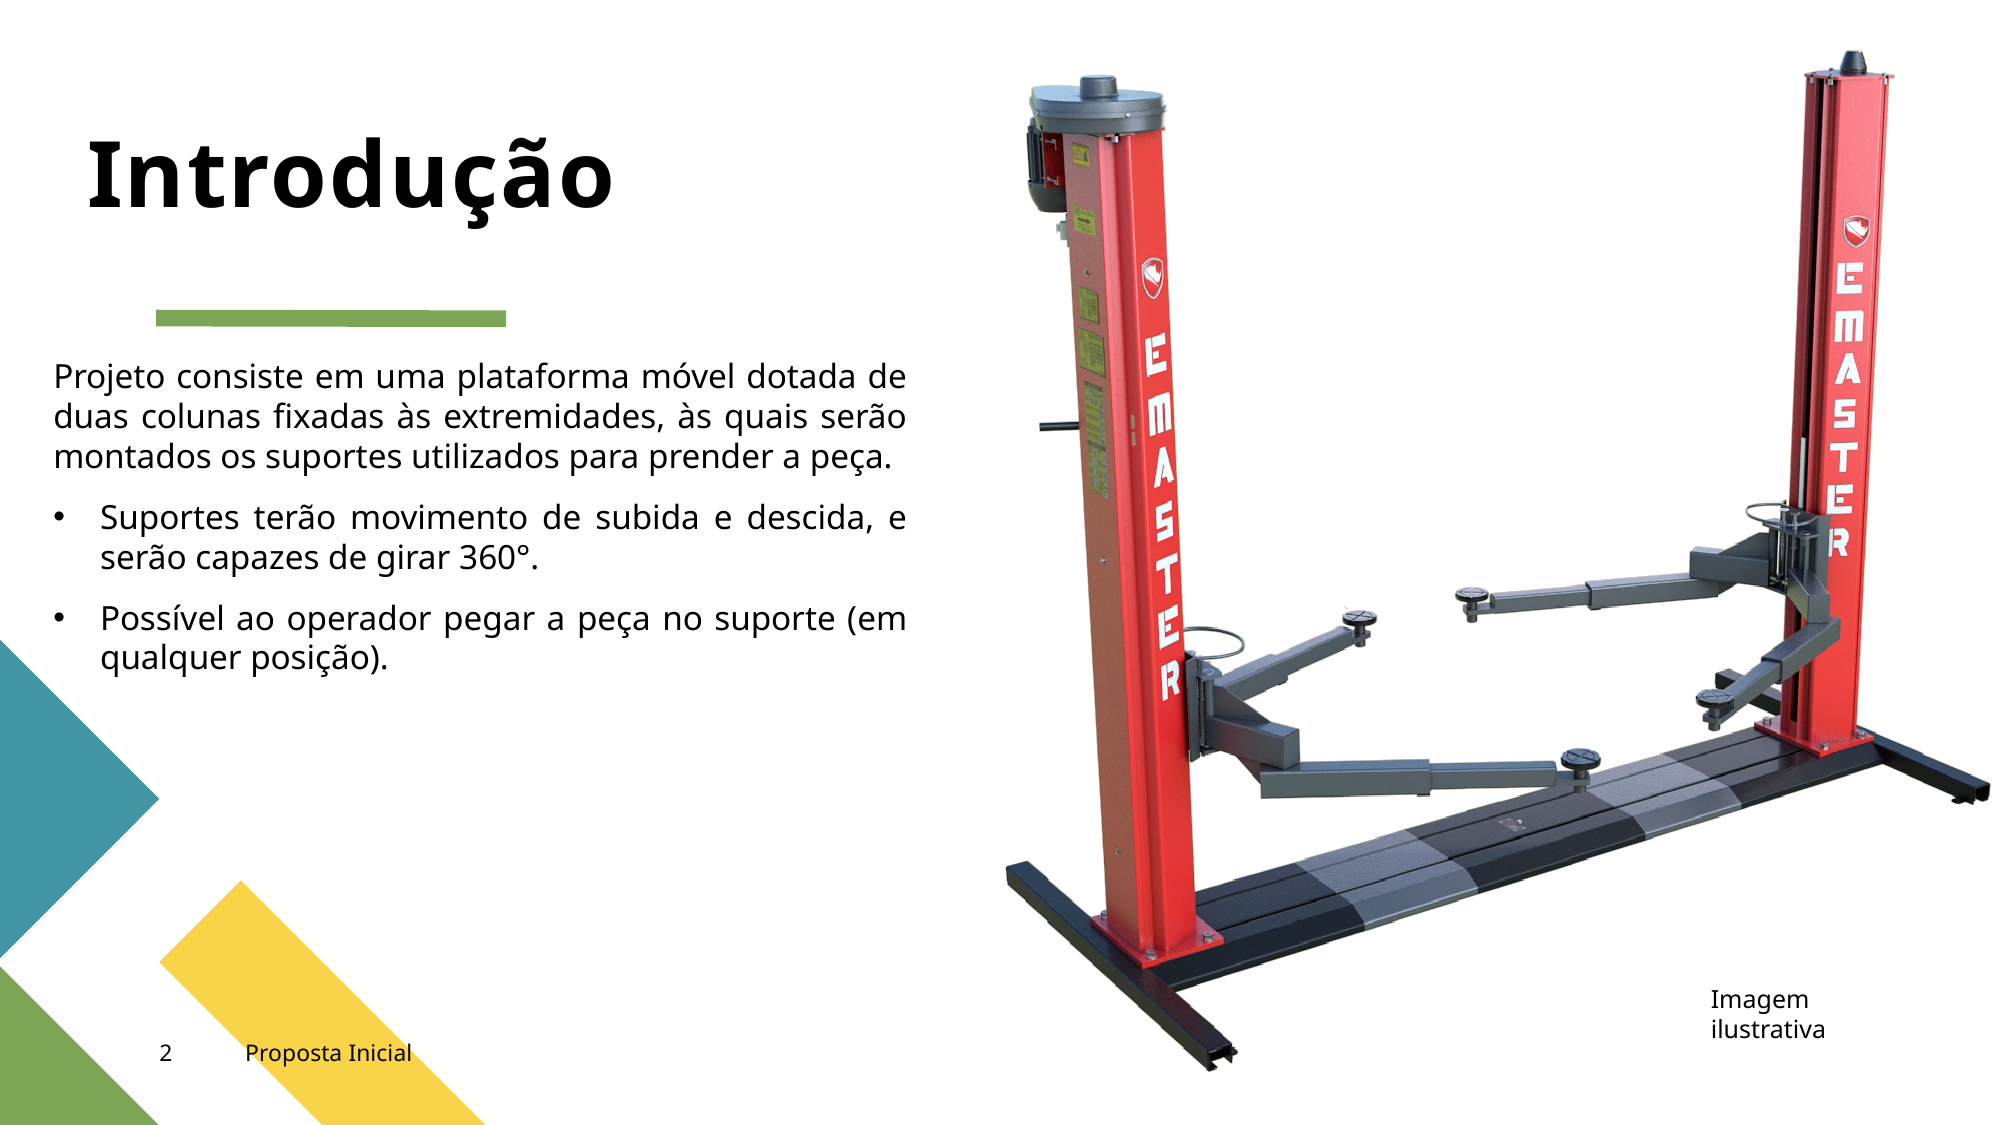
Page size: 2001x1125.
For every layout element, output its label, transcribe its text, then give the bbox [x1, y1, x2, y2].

list Projeto consiste em uma plataforma móvel dotada de duas colunas fixadas às extremidades, às quais serão montados os suportes utilizados para prender a peça. Suportes terão movimento de subida e descida, e serão capazes de girar 360°. Possível ao operador pegar a peça no suporte (em qualquer posição). [53, 355, 909, 815]
picture [999, 0, 2000, 1125]
footer Proposta Inicial [245, 1038, 491, 1080]
text_box Introdução [22, 78, 680, 277]
slide_number 2 [159, 1038, 245, 1080]
